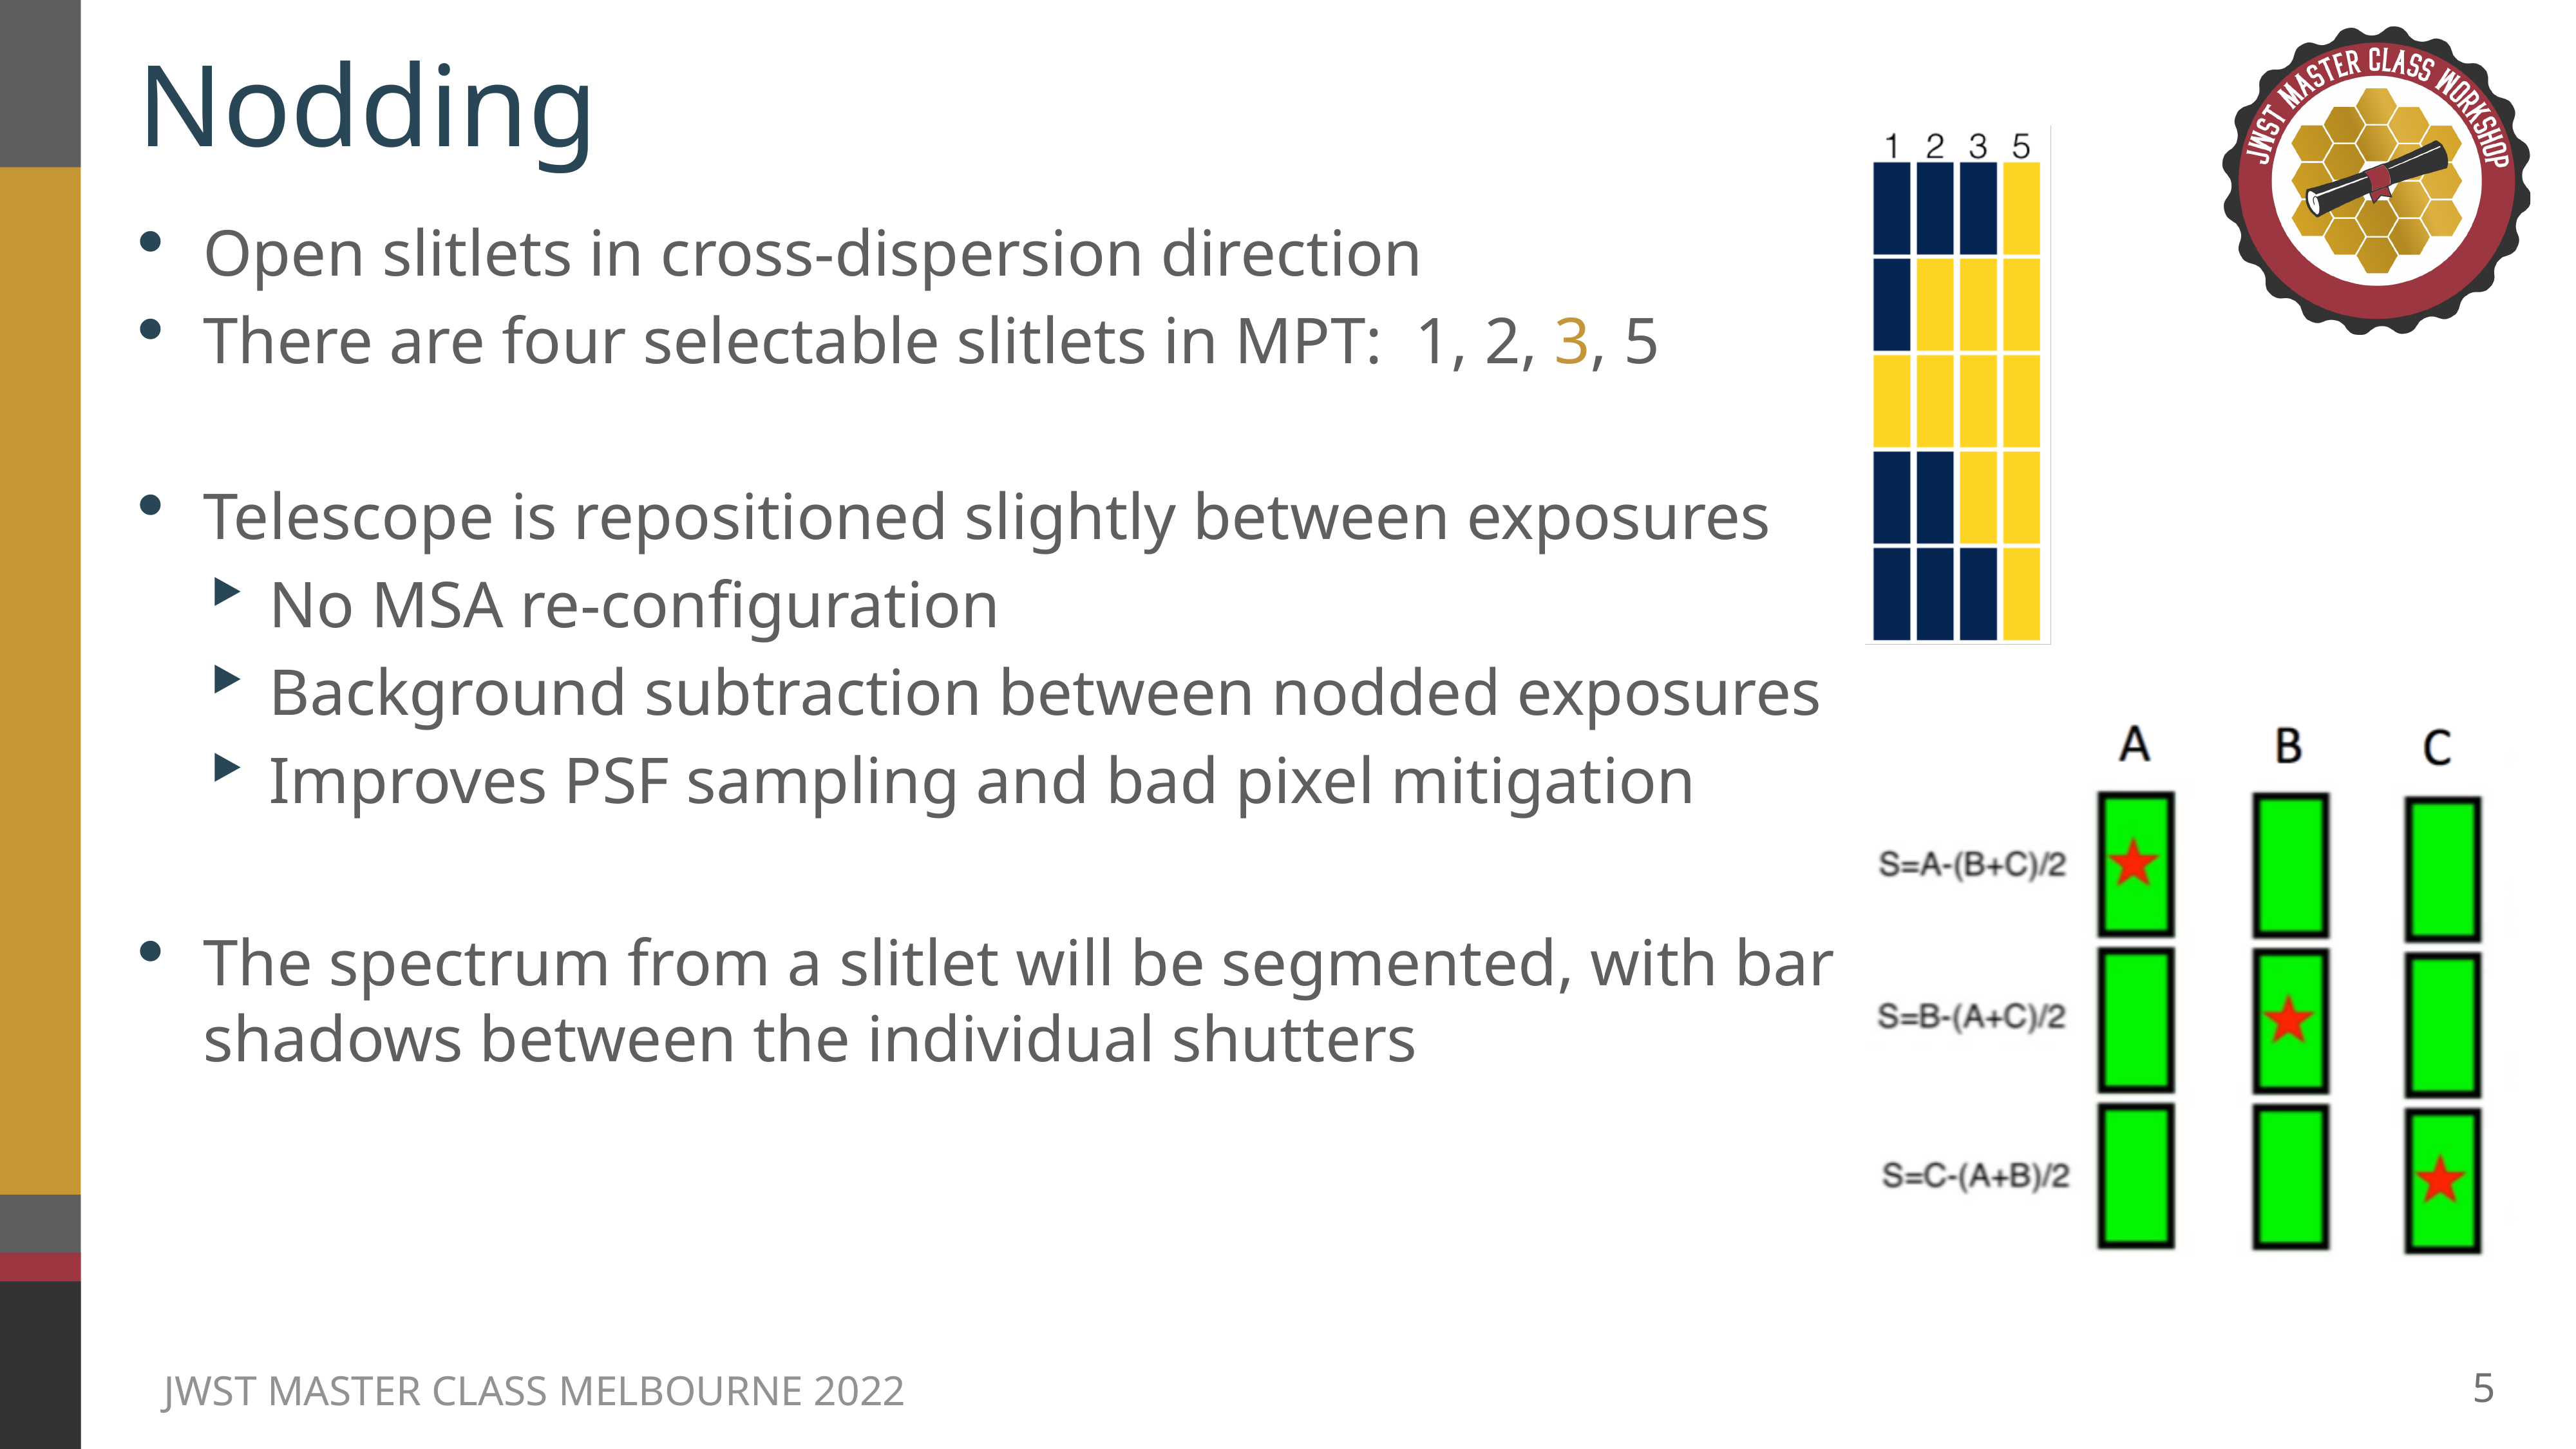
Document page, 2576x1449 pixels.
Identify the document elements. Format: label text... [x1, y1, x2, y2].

slide_number 5 [2465, 1356, 2503, 1423]
list Open slitlets in cross-dispersion direction There are four selectable slitlets in MPT: 1, 2, 3, 5 Telescope is repositioned slightly between exposures No MSA re-configuration Background subtraction between nodded exposures Improves PSF sampling and bad pixel mitigation The spectrum from a slitlet will be segmented, with bar shadows between the individual shutters [131, 207, 1938, 1190]
picture [1865, 126, 2052, 645]
title Nodding [131, 17, 2172, 186]
picture [1853, 705, 2519, 1274]
picture [2222, 26, 2531, 335]
